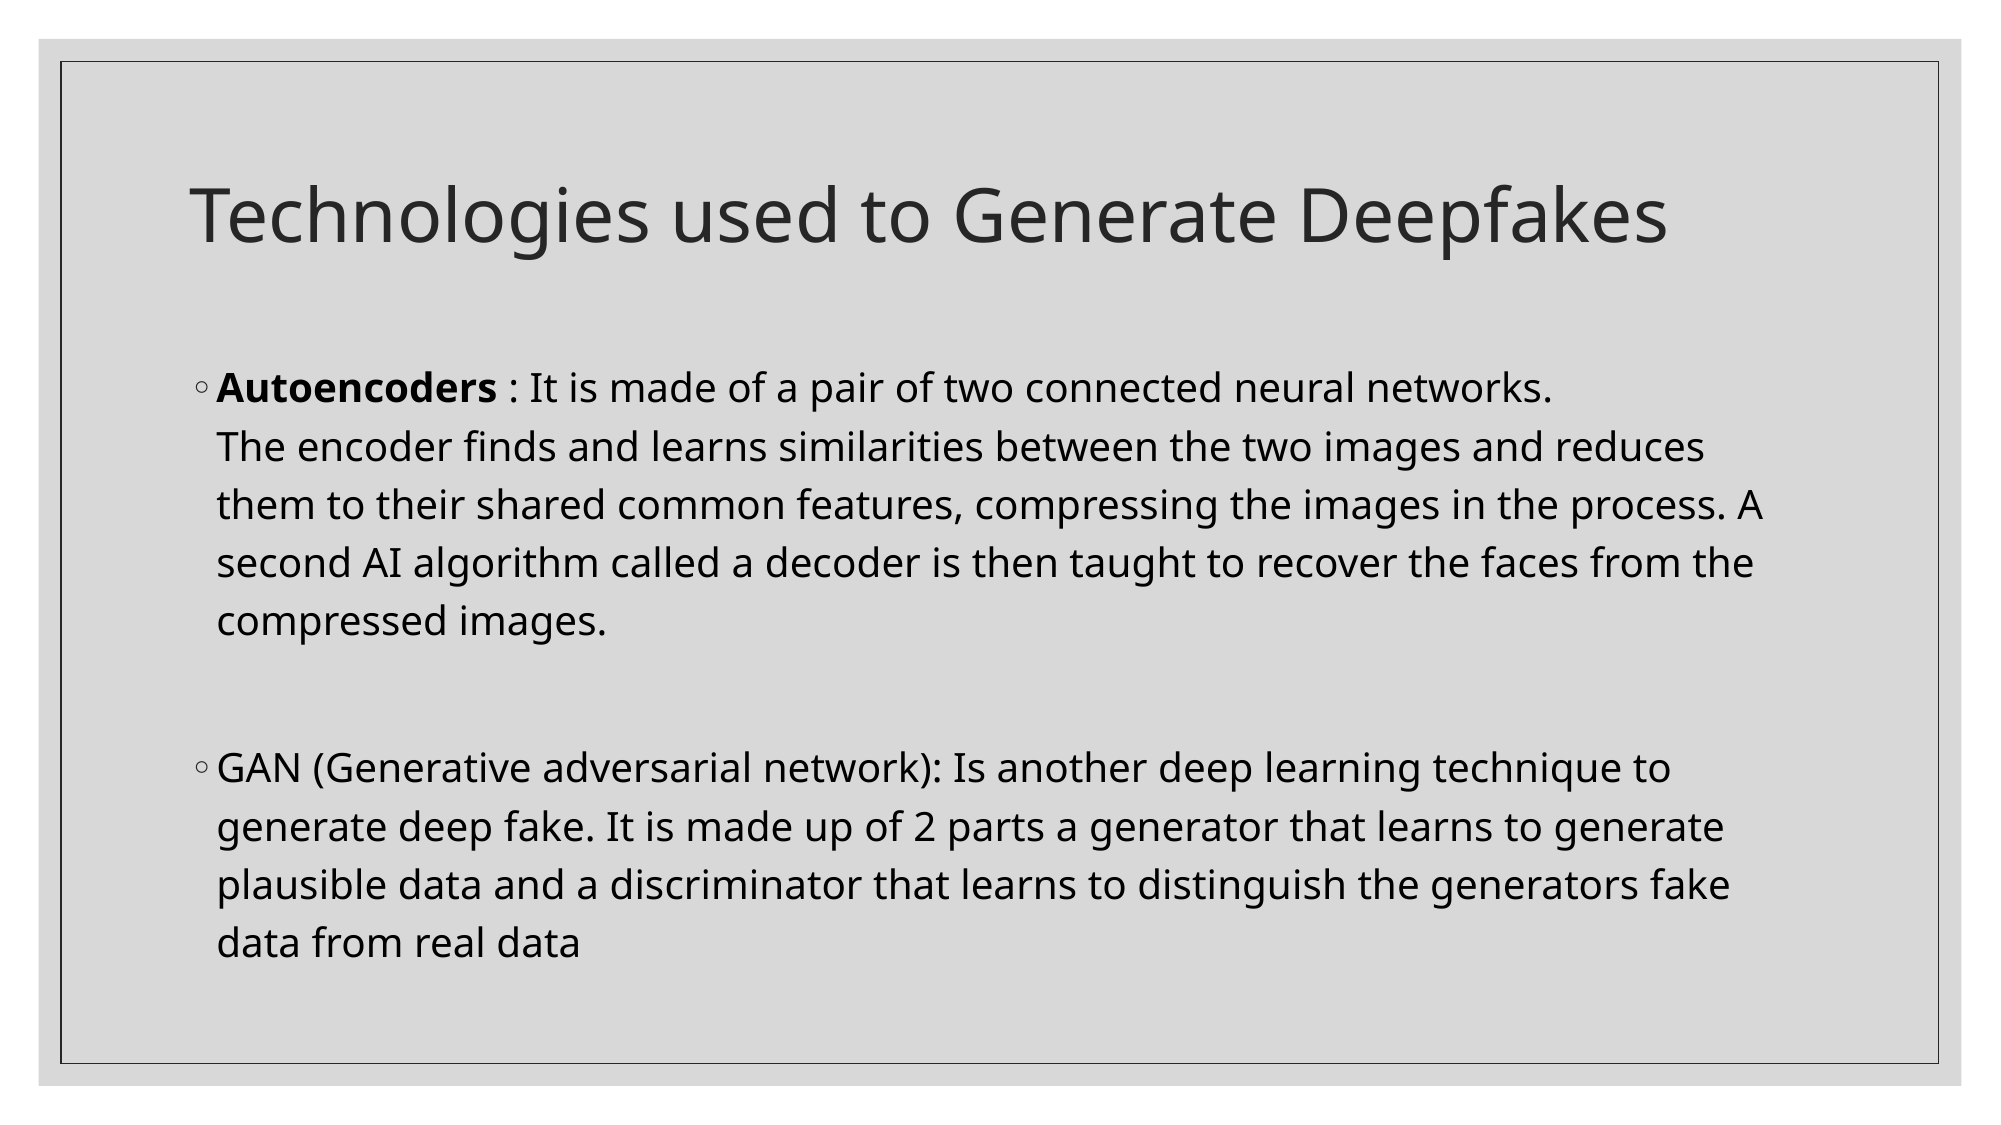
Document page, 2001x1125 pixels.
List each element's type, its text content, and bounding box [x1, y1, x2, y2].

title Technologies used to Generate Deepfakes [174, 105, 1825, 331]
list Autoencoders : It is made of a pair of two connected neural networks. The encoder finds and learns similarities between the two images and reduces them to their shared common features, compressing the images in the process. A second AI algorithm called a decoder is then taught to recover the faces from the compressed images. GAN (Generative adversarial network): Is another deep learning technique to generate deep fake. It is made up of 2 parts a generator that learns to generate plausible data and a discriminator that learns to distinguish the generators fake data from real data [174, 345, 1825, 977]
